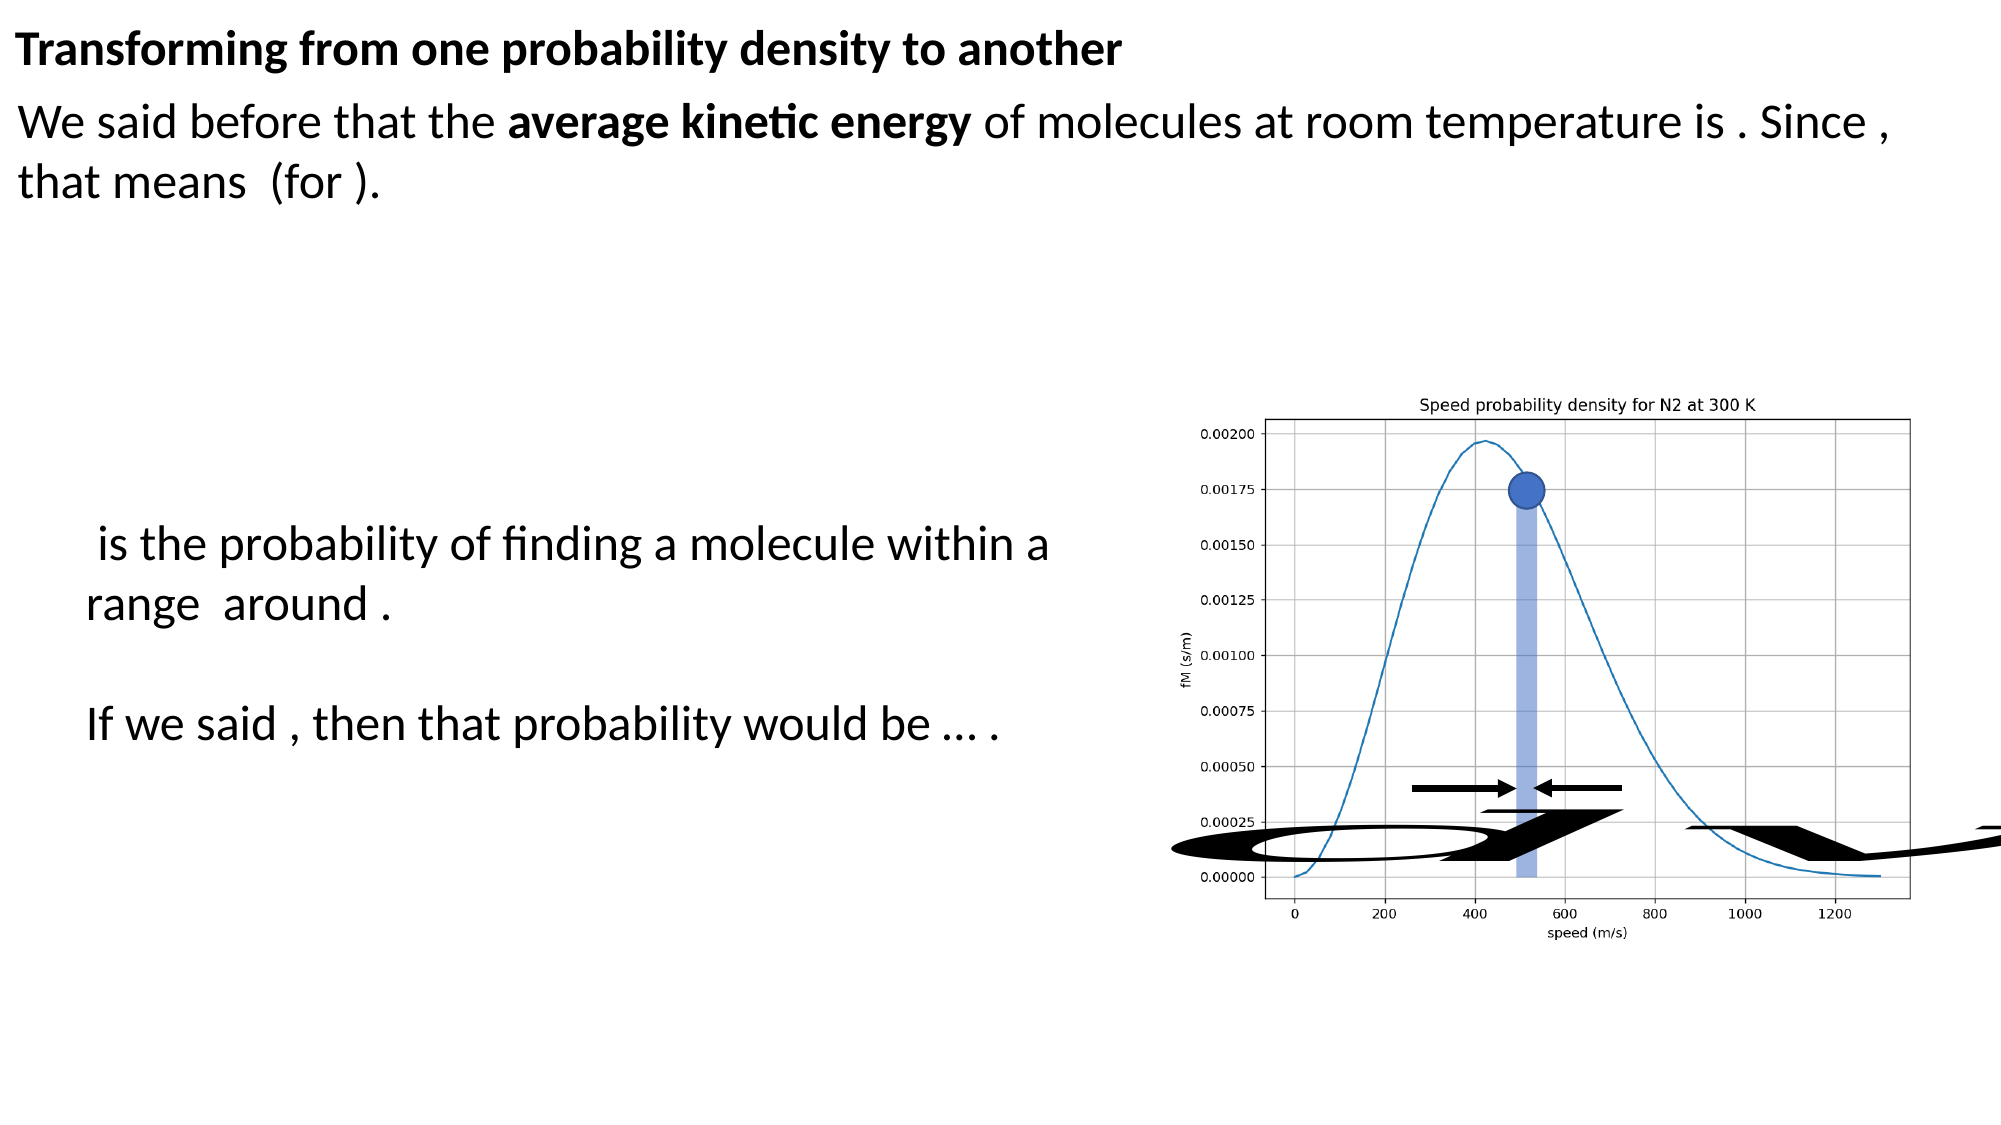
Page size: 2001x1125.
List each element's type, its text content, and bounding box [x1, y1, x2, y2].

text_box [1107, 344, 2000, 967]
text_box Transforming from one probability density to another [0, 7, 1891, 83]
